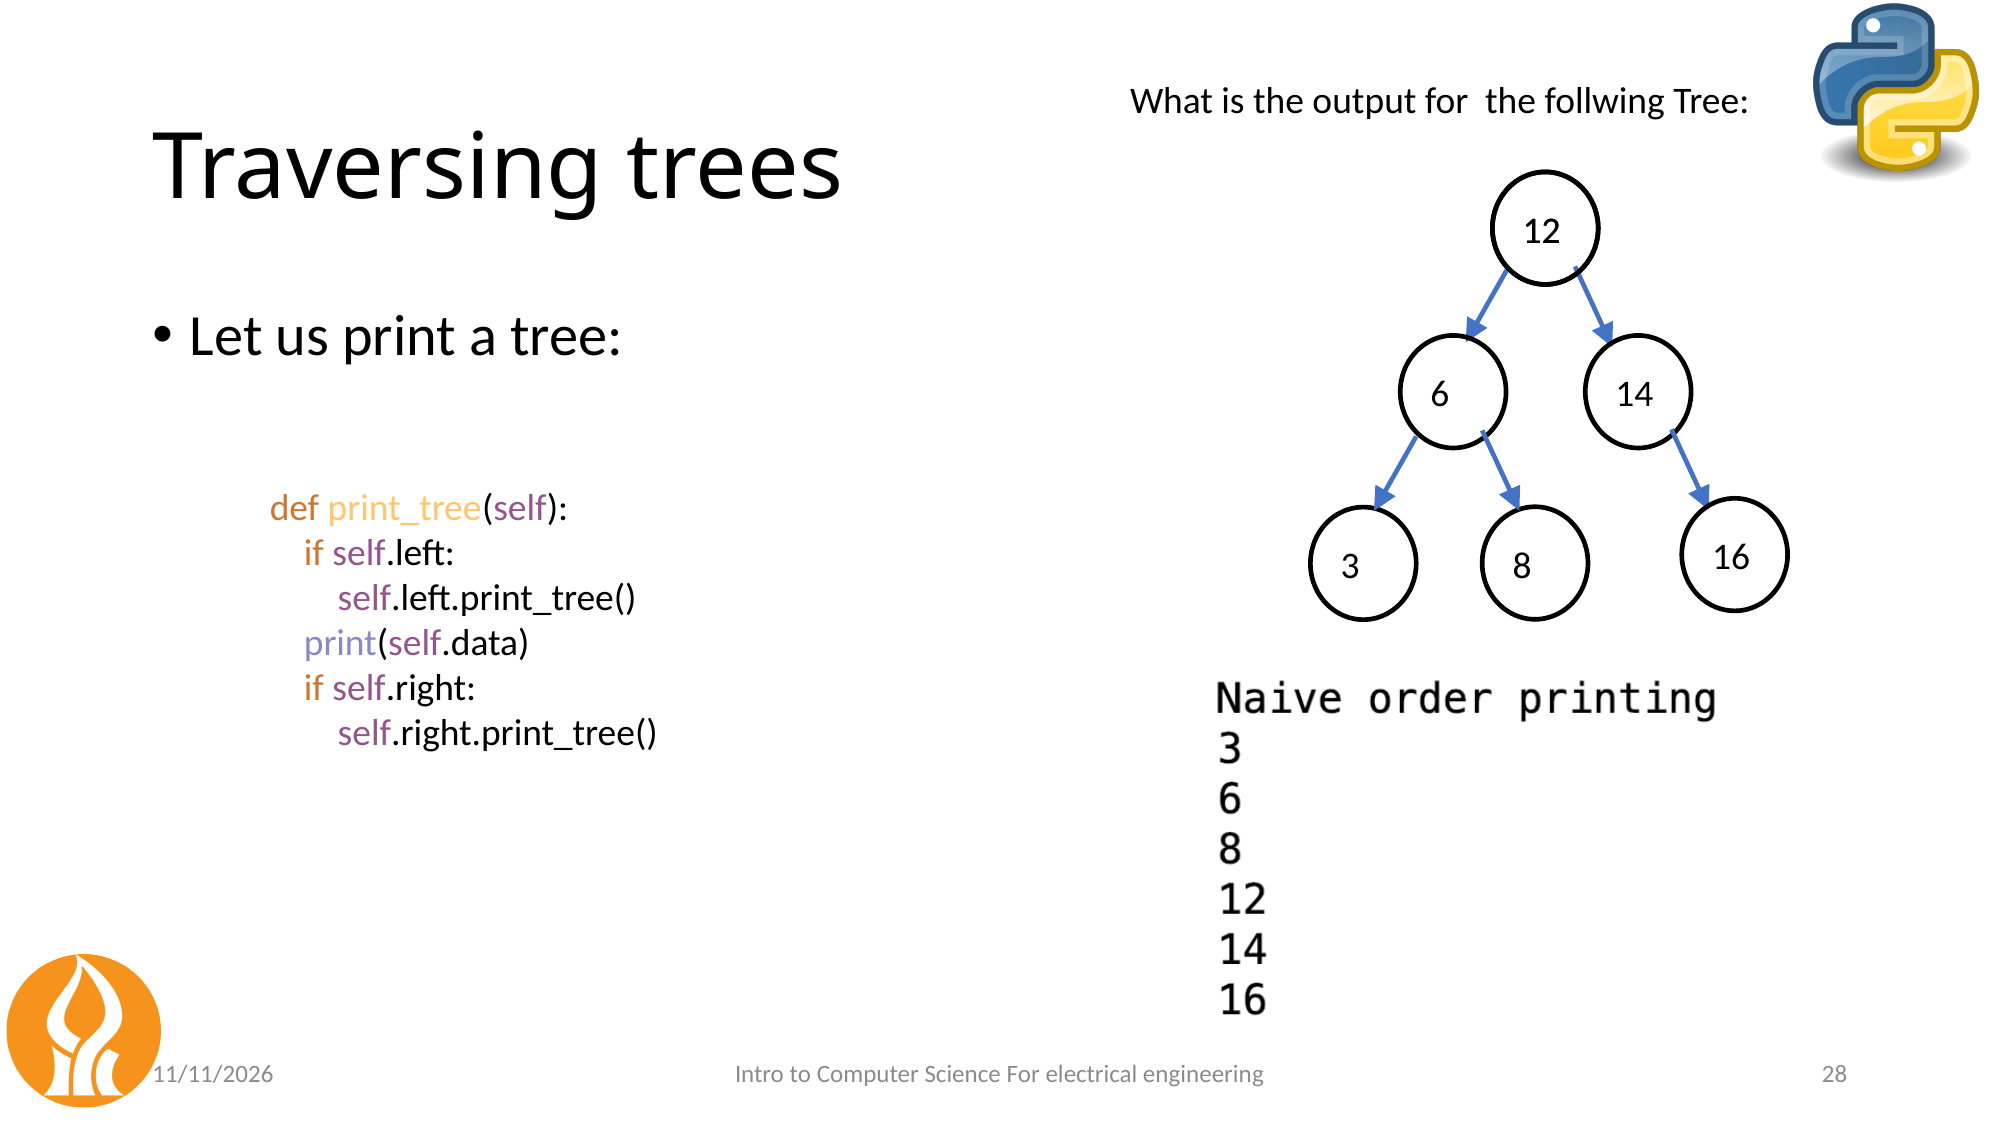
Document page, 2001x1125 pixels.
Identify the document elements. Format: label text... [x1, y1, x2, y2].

picture [1203, 671, 1745, 1031]
slide_number 28 [1412, 1042, 1863, 1103]
footer Intro to Computer Science For electrical engineering [662, 1042, 1338, 1103]
title Traversing trees [137, 59, 1863, 278]
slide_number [137, 1042, 588, 1103]
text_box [1310, 171, 1788, 620]
text_box def print_tree(self): if self.left: self.left.print_tree() print(self.data) if self.right: self.right.print_tree() [255, 475, 741, 761]
picture [1802, 0, 1990, 187]
picture [1, 948, 165, 1111]
list Let us print a tree: [137, 297, 988, 1012]
text_box What is the output for the follwing Tree: [1115, 68, 1765, 129]
